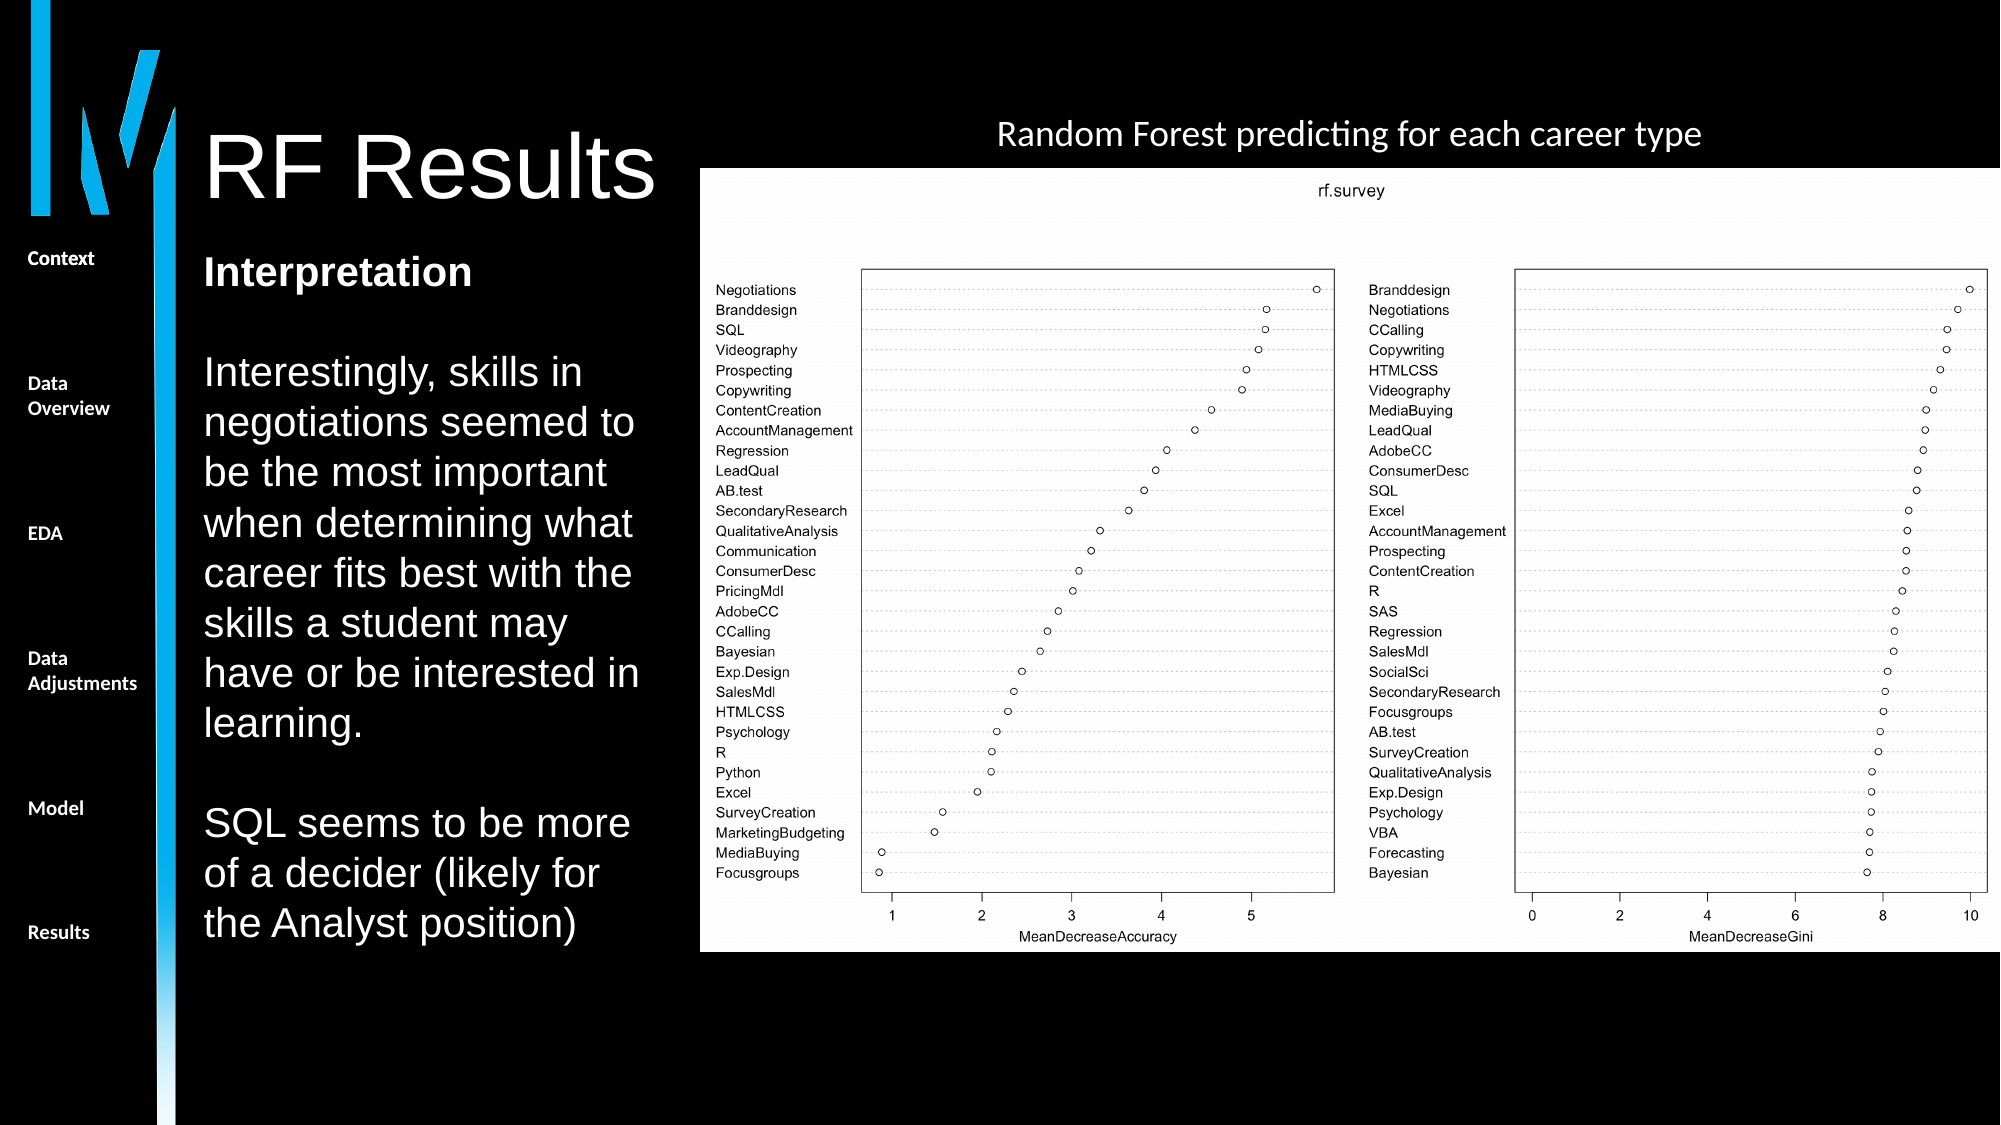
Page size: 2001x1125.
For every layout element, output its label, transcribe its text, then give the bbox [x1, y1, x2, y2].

title RF Results [261, 59, 1914, 278]
text_box Interpretation Interestingly, skills in negotiations seemed to be the most important when determining what career fits best with the skills a student may have or be interested in learning. SQL seems to be more of a decider (likely for the Analyst position) [261, 237, 678, 1125]
picture [700, 168, 2000, 952]
text_box Random Forest predicting for each career type [982, 101, 1719, 162]
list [0, 0, 261, 1125]
